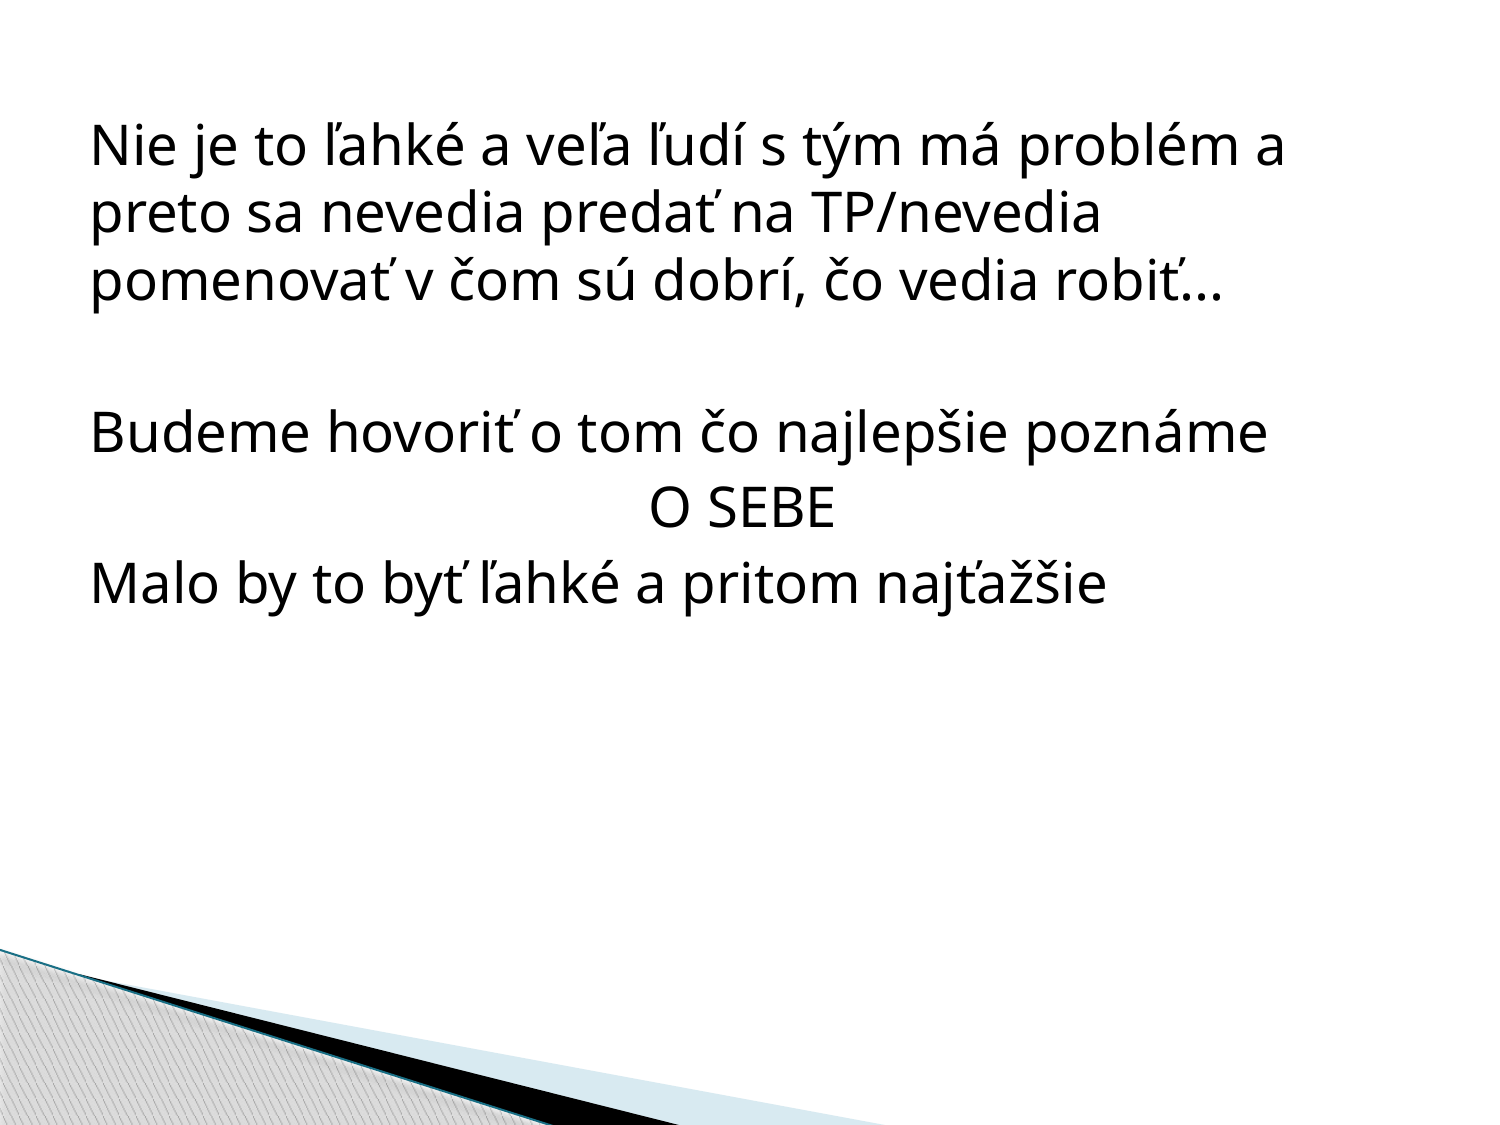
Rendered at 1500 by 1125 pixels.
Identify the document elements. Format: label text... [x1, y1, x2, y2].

list Nie je to ľahké a veľa ľudí s tým má problém a preto sa nevedia predať na TP/nevedia pomenovať v čom sú dobrí, čo vedia robiť... Budeme hovoriť o tom čo najlepšie poznáme O SEBE Malo by to byť ľahké a pritom najťažšie [75, 101, 1425, 1005]
